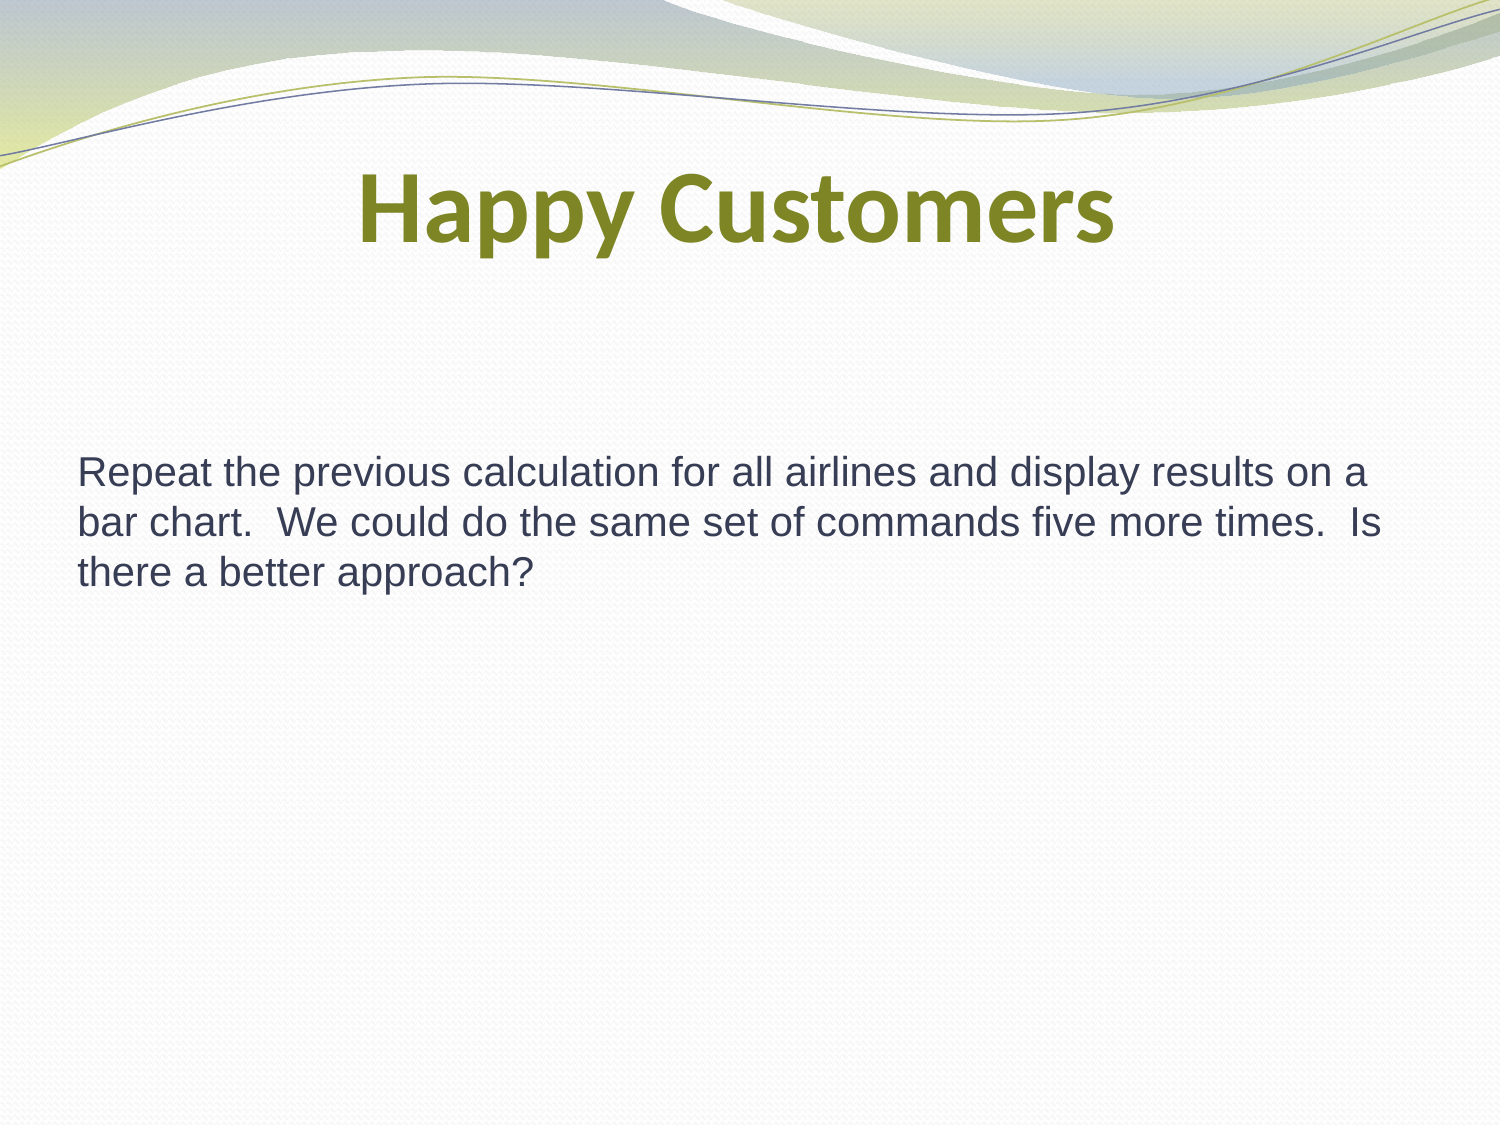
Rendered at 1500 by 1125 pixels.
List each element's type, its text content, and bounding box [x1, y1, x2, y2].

title Happy Customers [0, 75, 1475, 263]
text_box Repeat the previous calculation for all airlines and display results on a bar chart. We could do the same set of commands five more times. Is there a better approach? [62, 437, 1450, 603]
